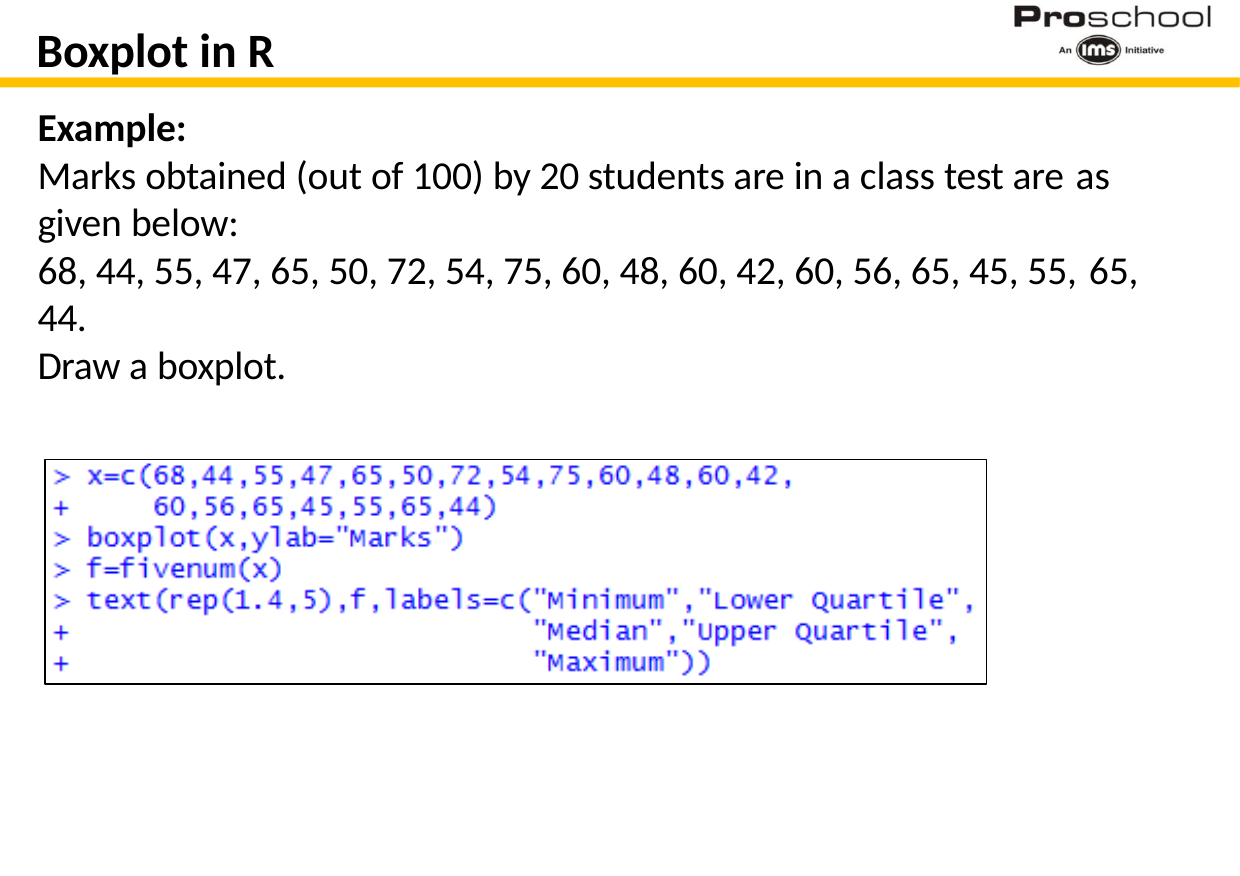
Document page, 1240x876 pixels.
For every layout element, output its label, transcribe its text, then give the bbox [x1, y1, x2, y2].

text_box Example: Marks obtained (out of 100) by 20 students are in a class test are as given below: 68, 44, 55, 47, 65, 50, 72, 54, 75, 60, 48, 60, 42, 60, 56, 65, 45, 55, 65, 44. Draw a boxplot. [35, 102, 1149, 388]
title Boxplot in R [23, 19, 1217, 166]
text_box [1217, 77, 1240, 86]
text_box [0, 77, 23, 86]
text_box [45, 459, 987, 684]
picture [1004, 0, 1221, 73]
